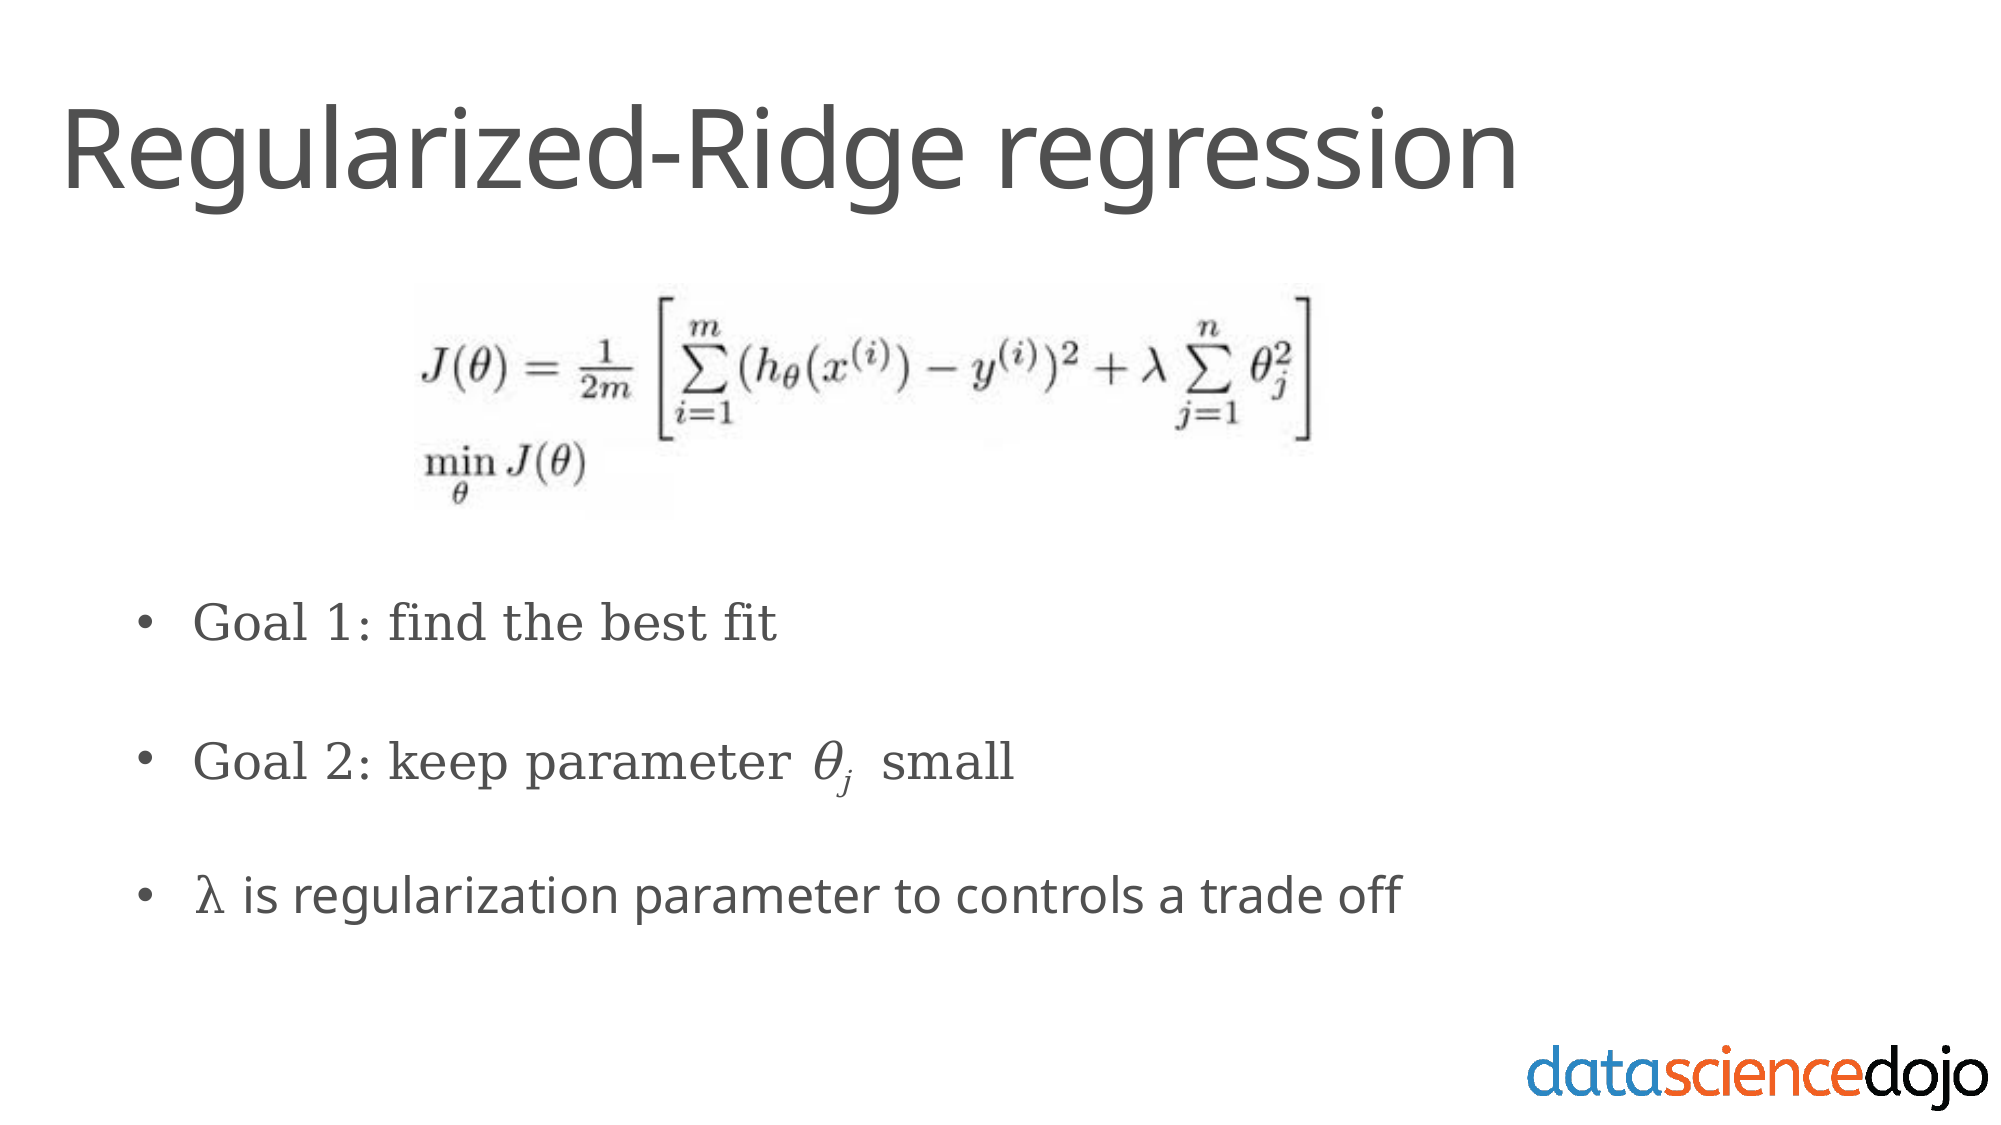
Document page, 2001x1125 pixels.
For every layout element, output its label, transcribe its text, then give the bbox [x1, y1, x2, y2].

picture [414, 283, 1329, 520]
text_box Regularized-Ridge regression [44, 85, 1957, 234]
text_box Goal 1: find the best fit Goal 2: keep parameter θj small λ is regularization parameter to controls a trade off [106, 573, 1711, 1016]
picture [1524, 1037, 1988, 1113]
